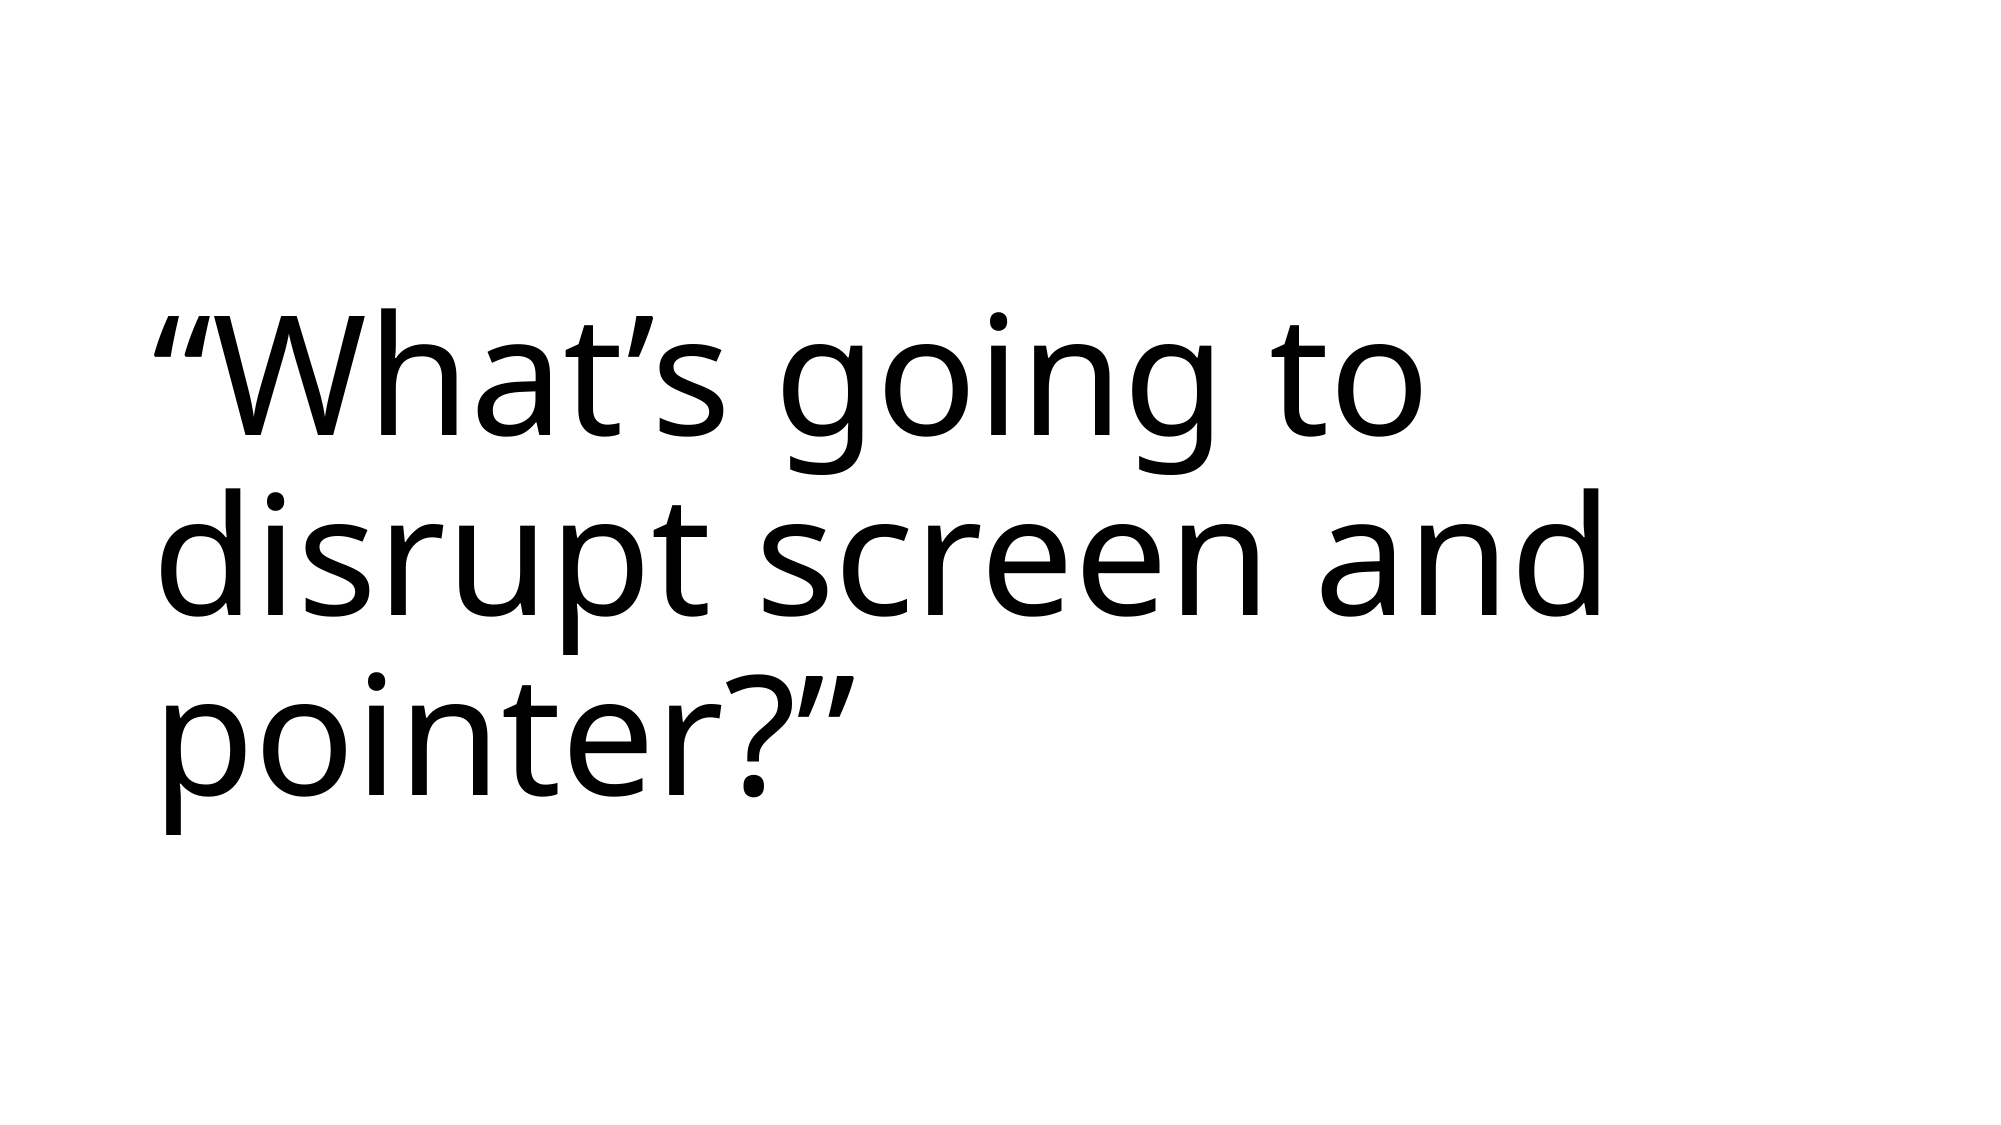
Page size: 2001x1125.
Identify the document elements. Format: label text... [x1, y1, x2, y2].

title “What’s going to disrupt screen and pointer?” [137, 51, 1863, 1071]
